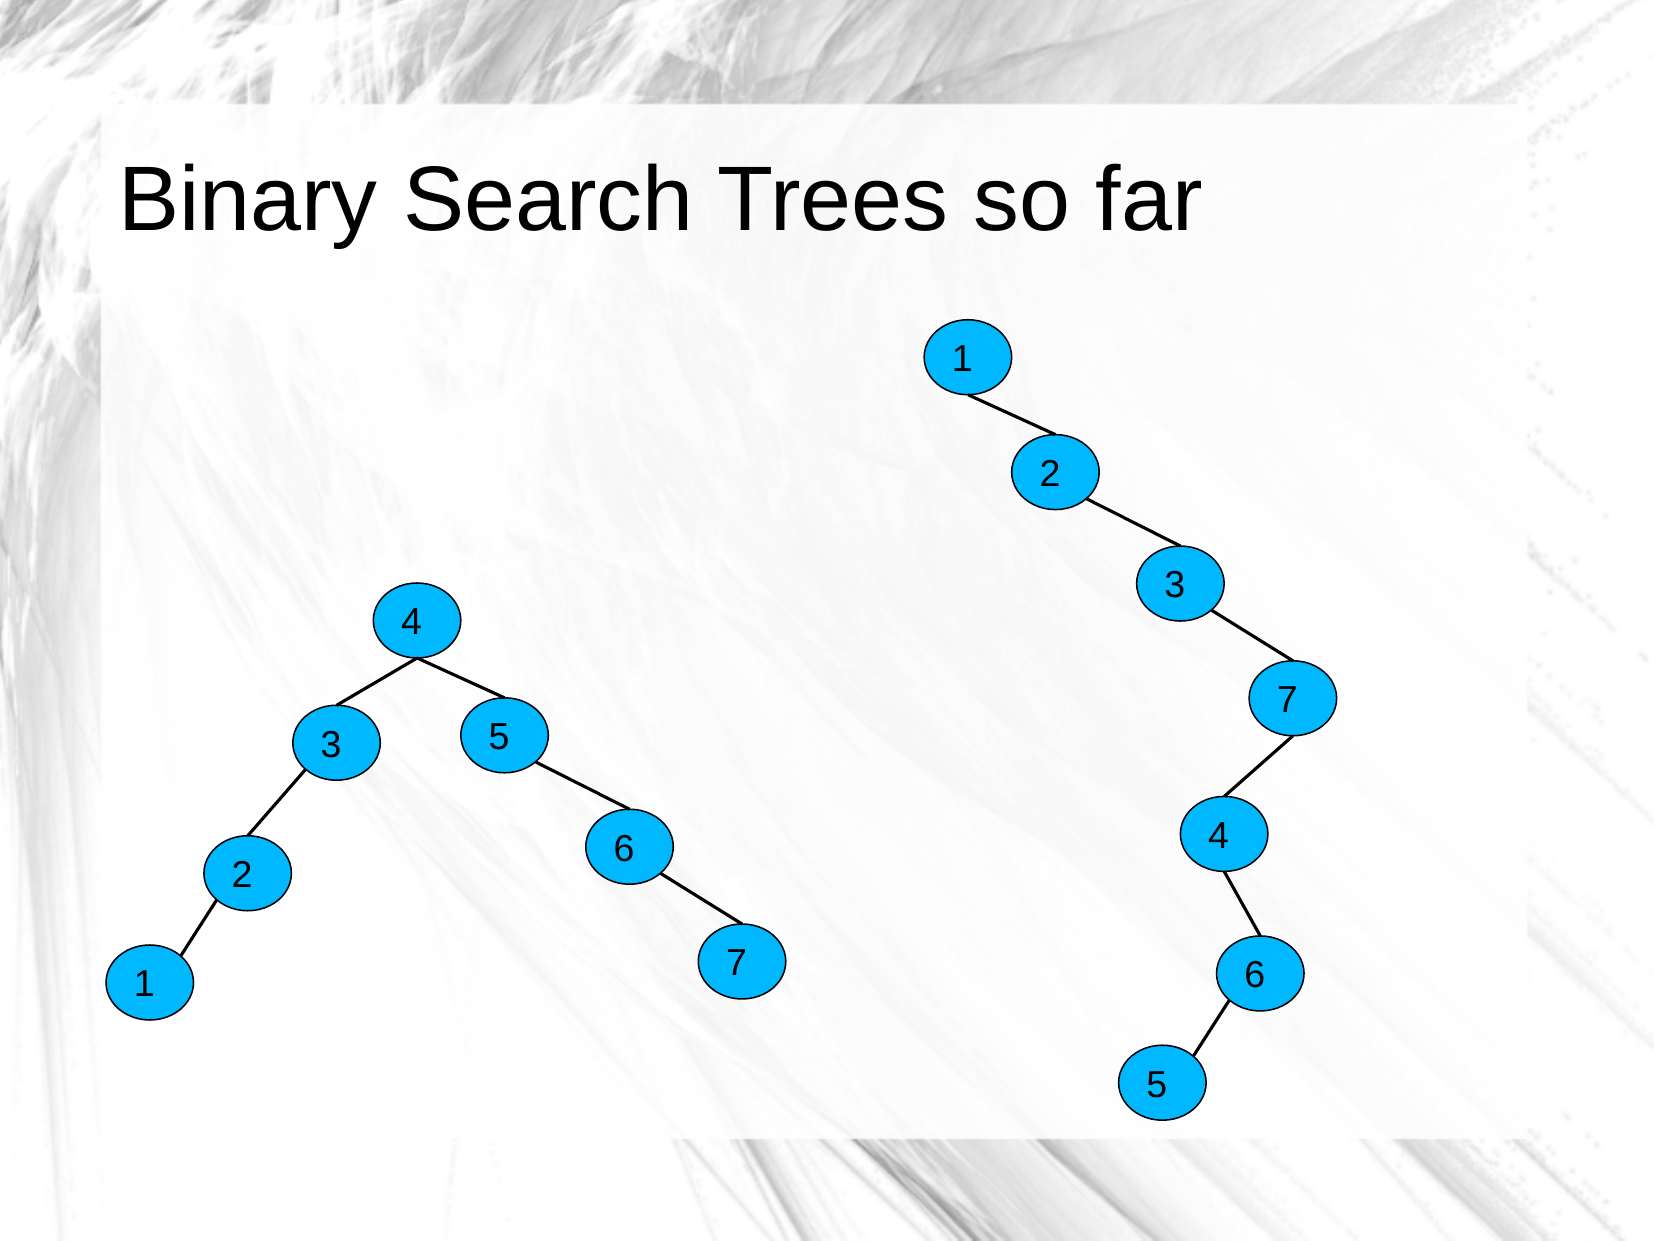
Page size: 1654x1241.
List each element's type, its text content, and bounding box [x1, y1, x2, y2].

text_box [106, 582, 786, 1020]
title Binary Search Trees so far [118, 93, 1506, 299]
picture [0, 0, 1654, 1241]
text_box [924, 319, 1337, 1121]
